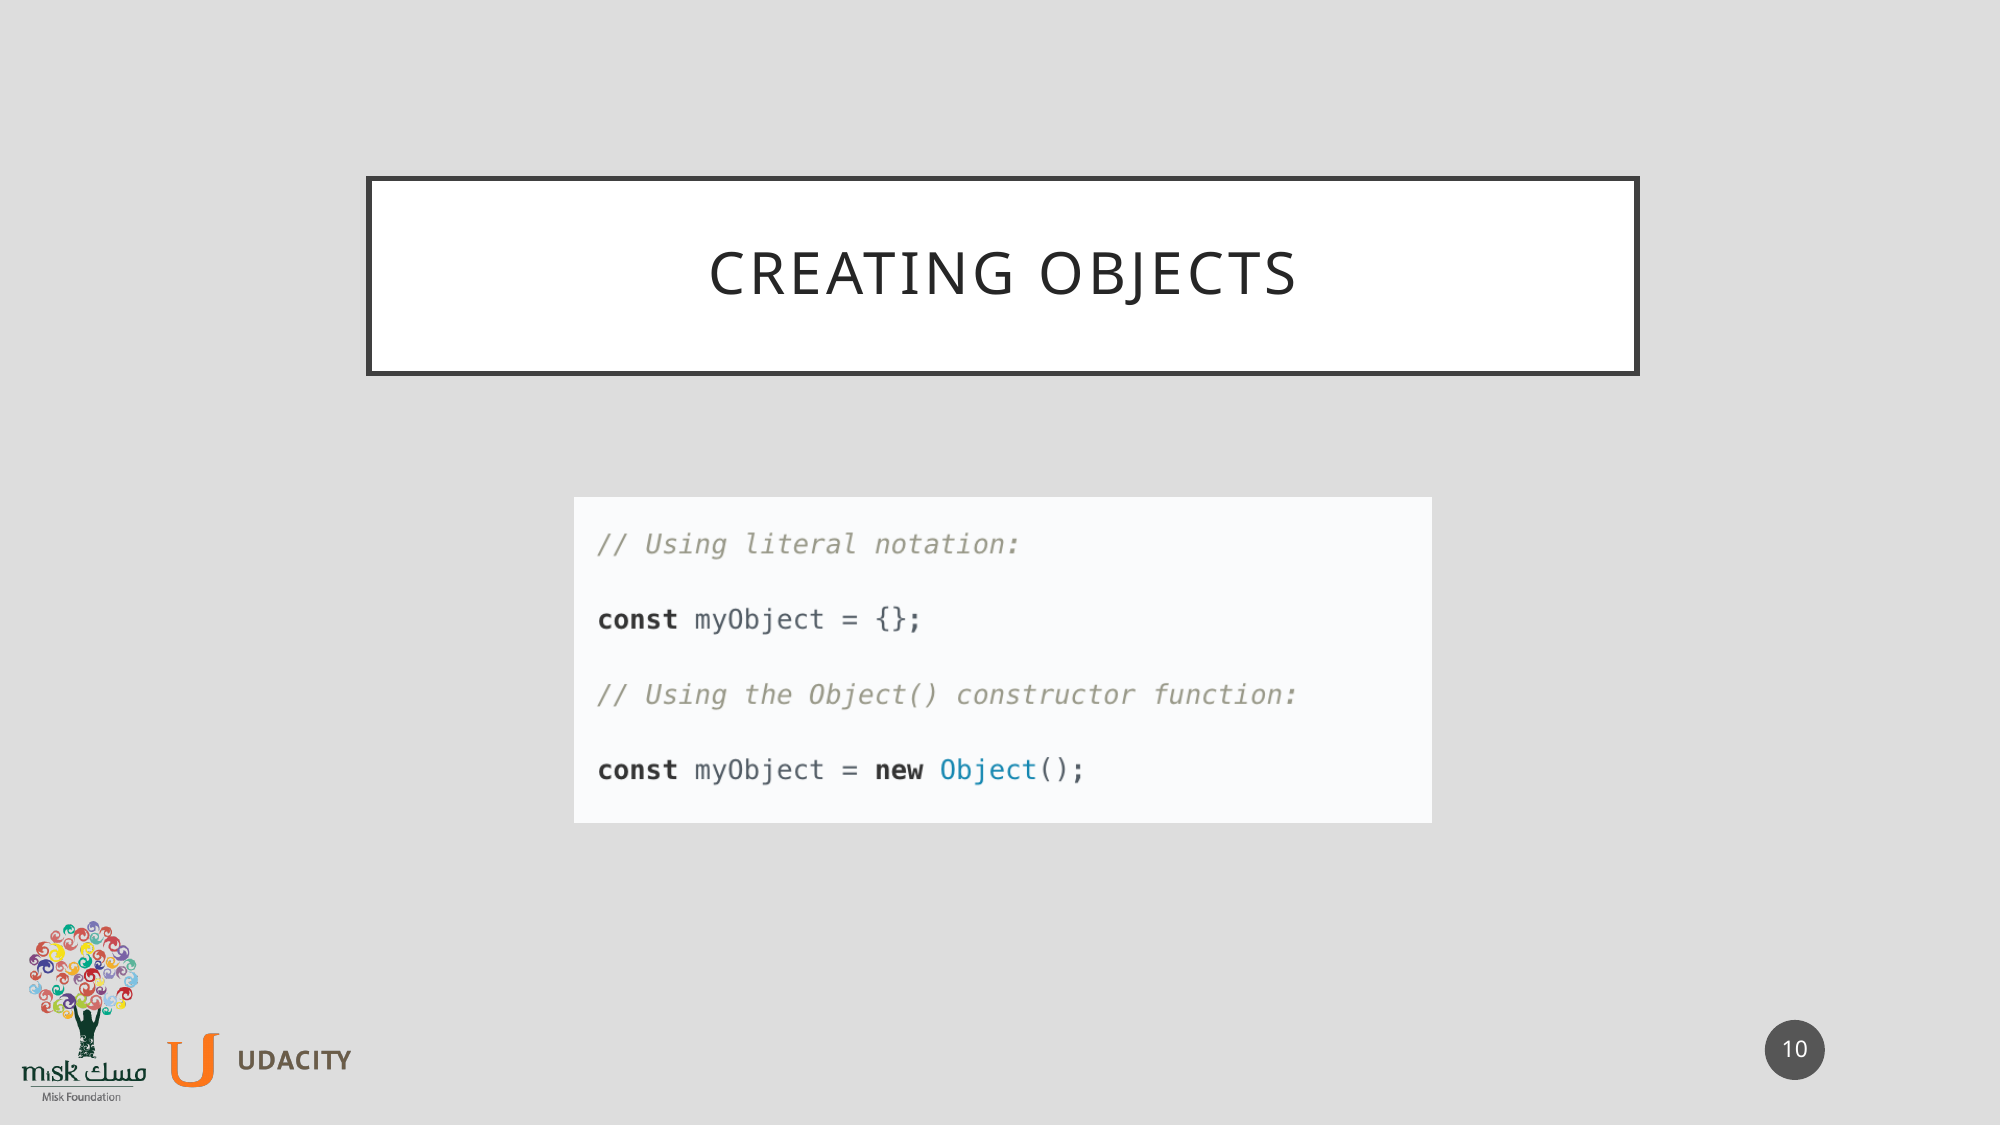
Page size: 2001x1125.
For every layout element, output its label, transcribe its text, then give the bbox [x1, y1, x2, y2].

picture [21, 921, 369, 1106]
title Creating Objects [366, 176, 1640, 376]
slide_number 10 [1764, 1019, 1825, 1080]
picture [574, 497, 1432, 823]
